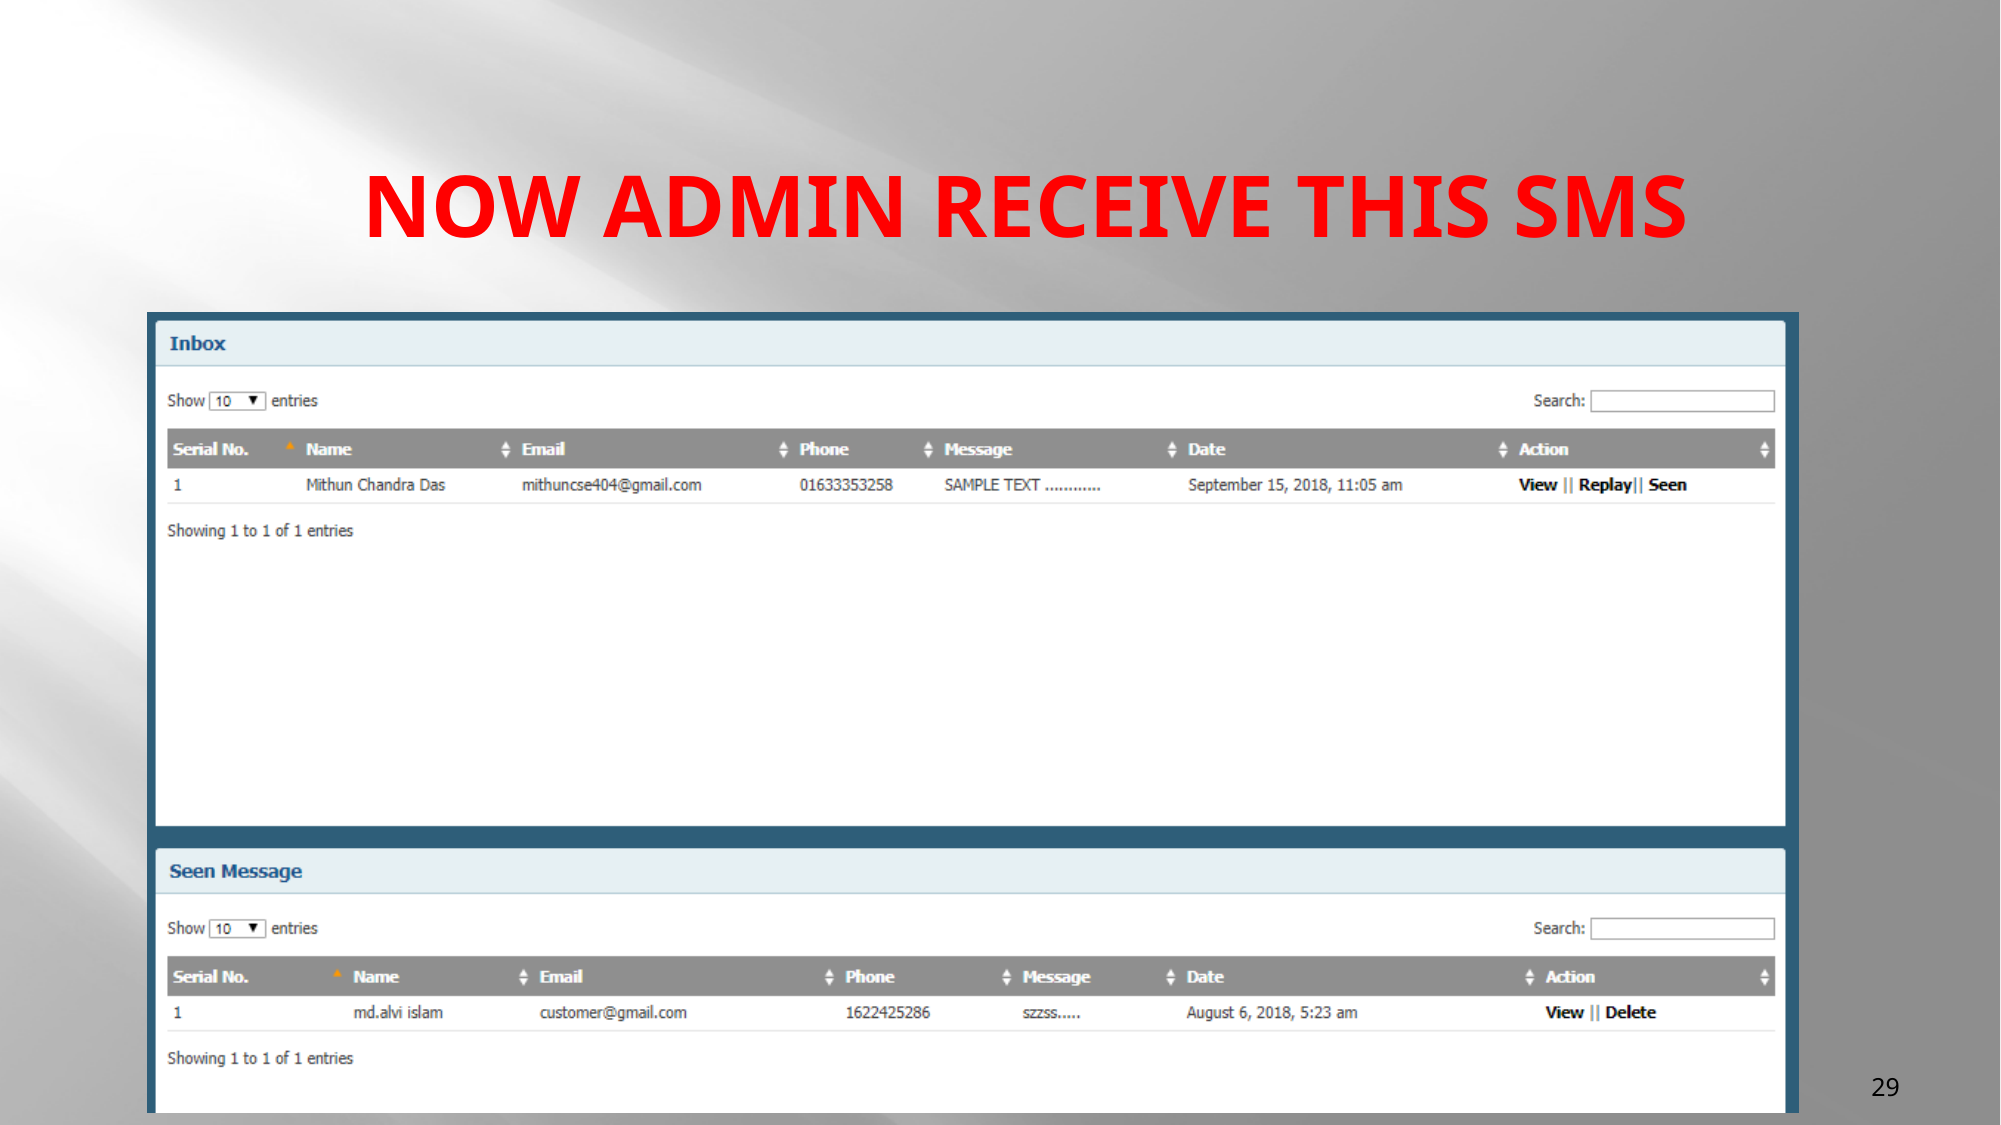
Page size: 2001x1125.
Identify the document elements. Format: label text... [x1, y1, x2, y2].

title NOW ADMIN RECEIVE THIS SMS [129, 118, 1923, 288]
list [147, 312, 1799, 1113]
slide_number 29 [1843, 1052, 1900, 1113]
